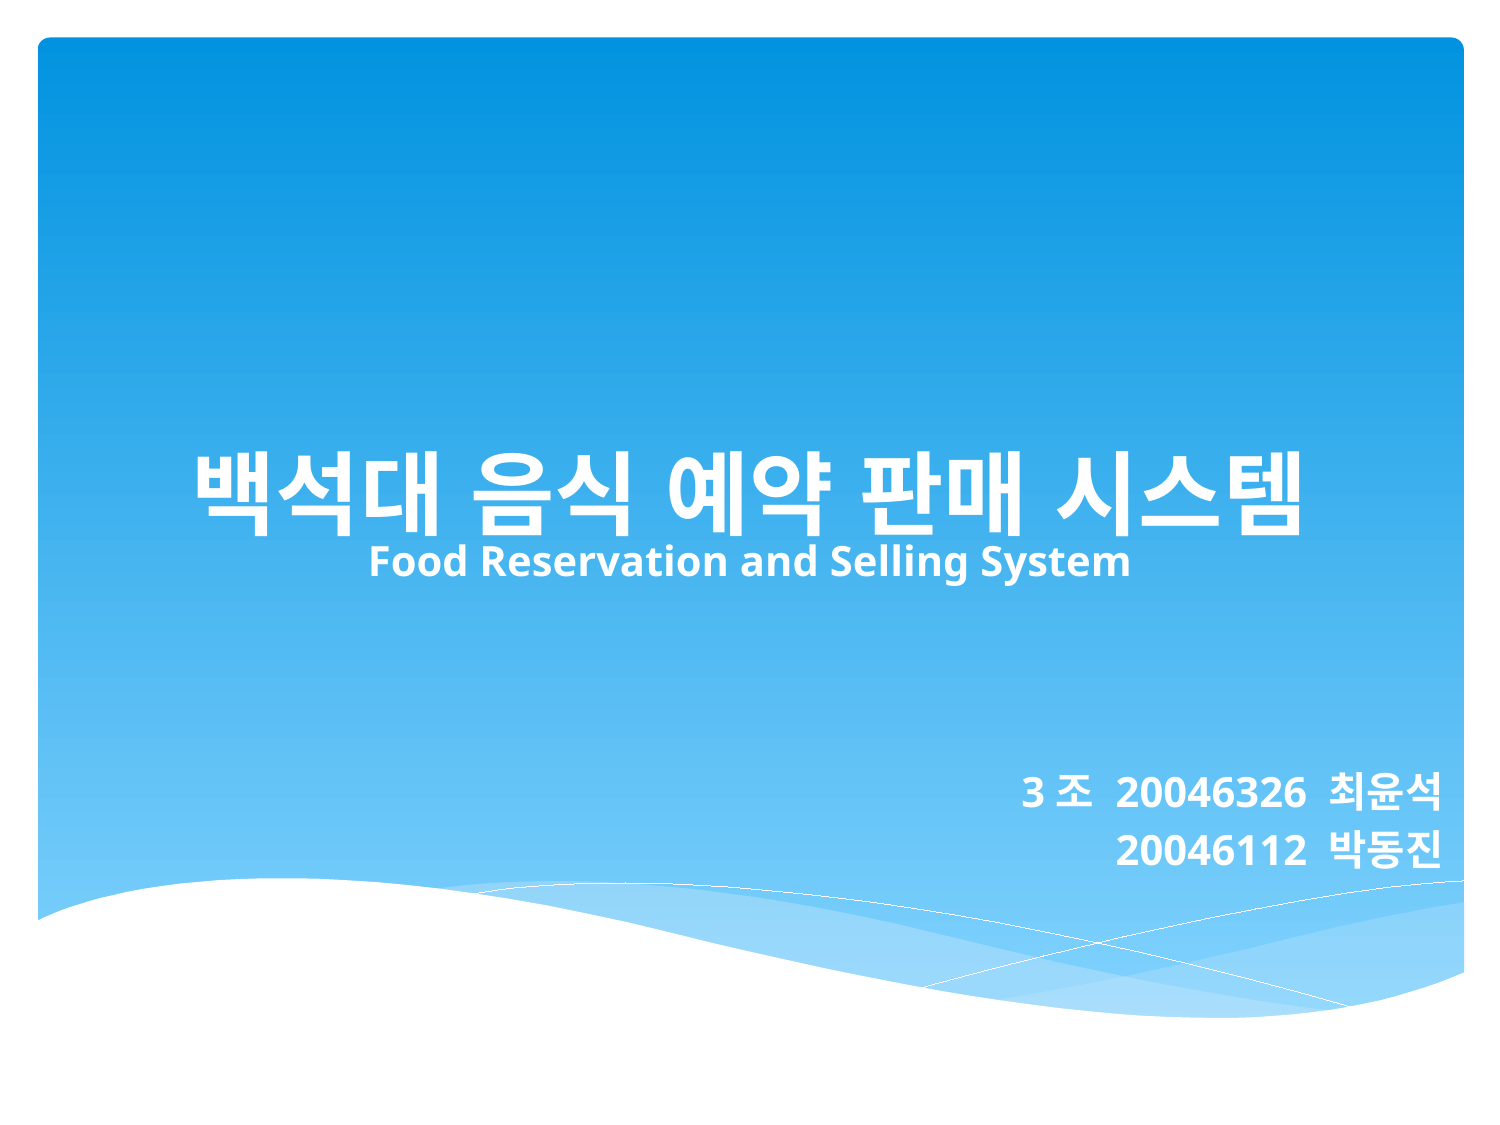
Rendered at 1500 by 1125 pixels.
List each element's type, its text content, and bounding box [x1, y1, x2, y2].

text_box 3조 20046326 최윤석 20046112 박동진 [927, 757, 1459, 1000]
subtitle Food Reservation and Selling System [225, 527, 1275, 613]
title 백석대 음식 예약 판매 시스템 [112, 262, 1388, 555]
